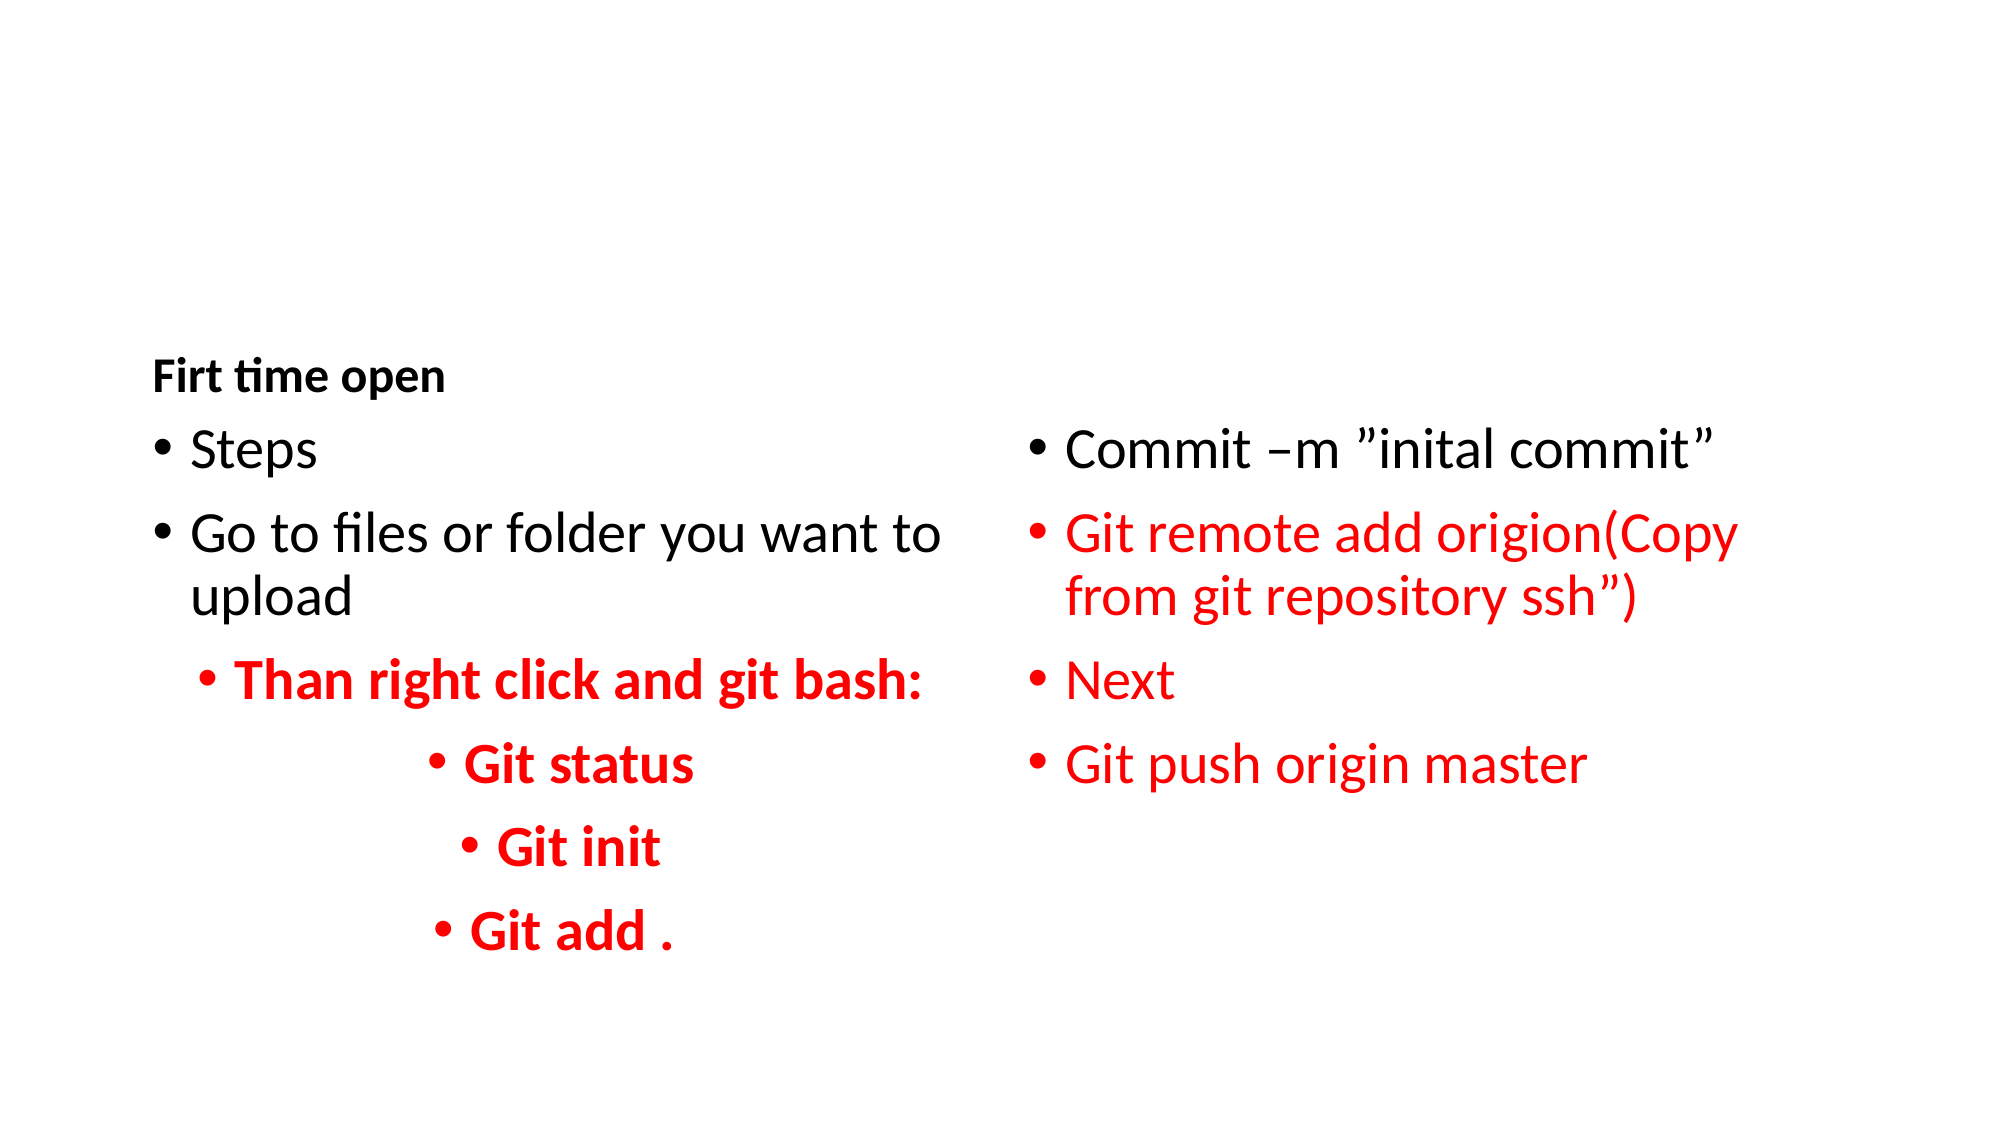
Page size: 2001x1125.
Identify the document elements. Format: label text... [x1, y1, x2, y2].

list Firt time open [137, 275, 984, 410]
list Commit –m ”inital commit” Git remote add origion(Copy from git repository ssh”) Next Git push origin master [1012, 410, 1863, 1016]
list Steps Go to files or folder you want to upload Than right click and git bash: Git status Git init Git add . [137, 410, 984, 1016]
